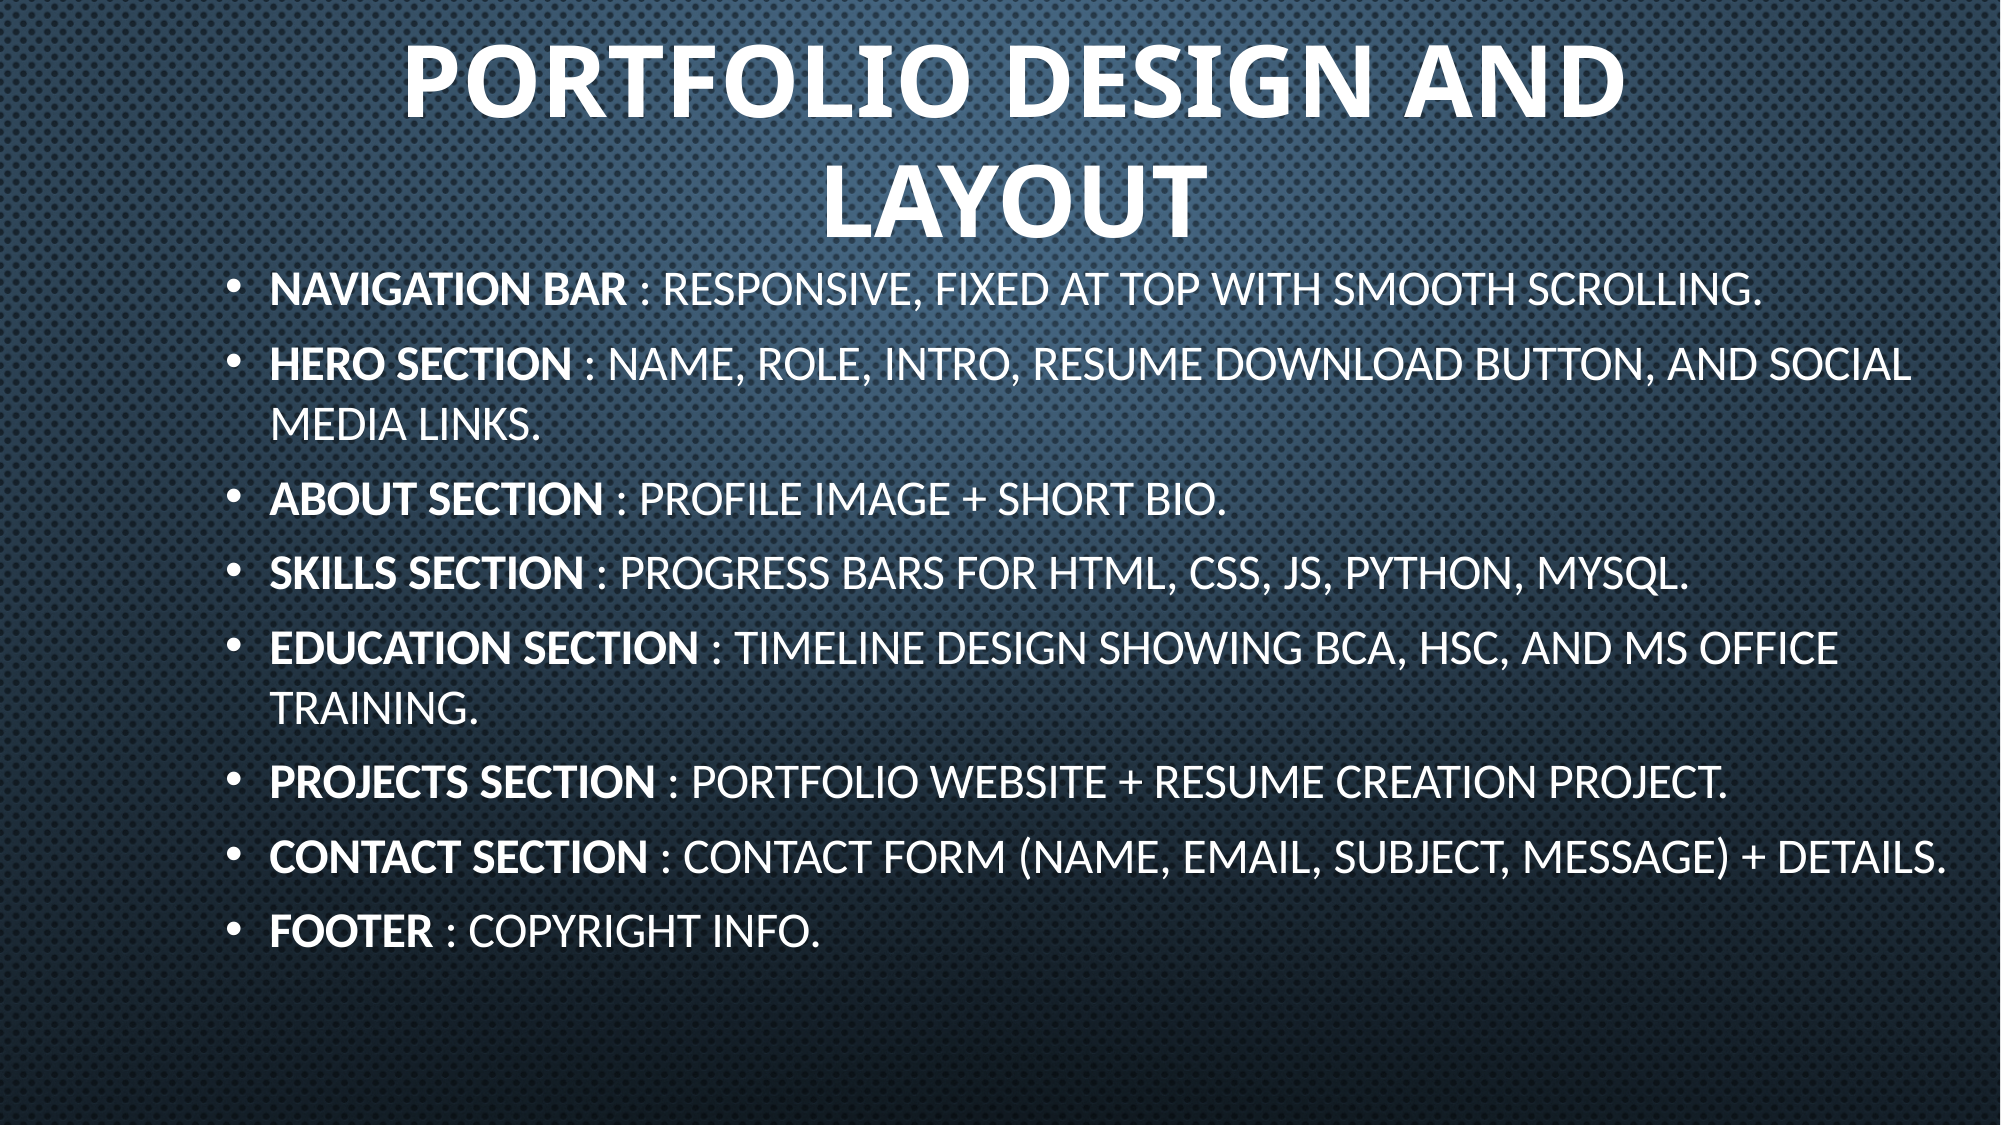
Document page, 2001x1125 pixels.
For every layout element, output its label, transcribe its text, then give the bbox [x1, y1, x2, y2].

title PORTFOLIO DESIGN AND LAYOUT [162, 15, 1806, 258]
list Navigation Bar : Responsive, fixed at top with smooth scrolling. Hero Section : Name, role, intro, resume download button, and social media links. About Section : Profile image + short bio. Skills Section : Progress bars for HTML, CSS, JS, Python, MYSQL. Education Section : Timeline design showing BCA, HSC, and MS Office training. Projects Section : Portfolio Website + Resume creation project. Contact Section : Contact form (name, email, subject, message) + details. Footer : Copyright info. [225, 193, 2000, 958]
